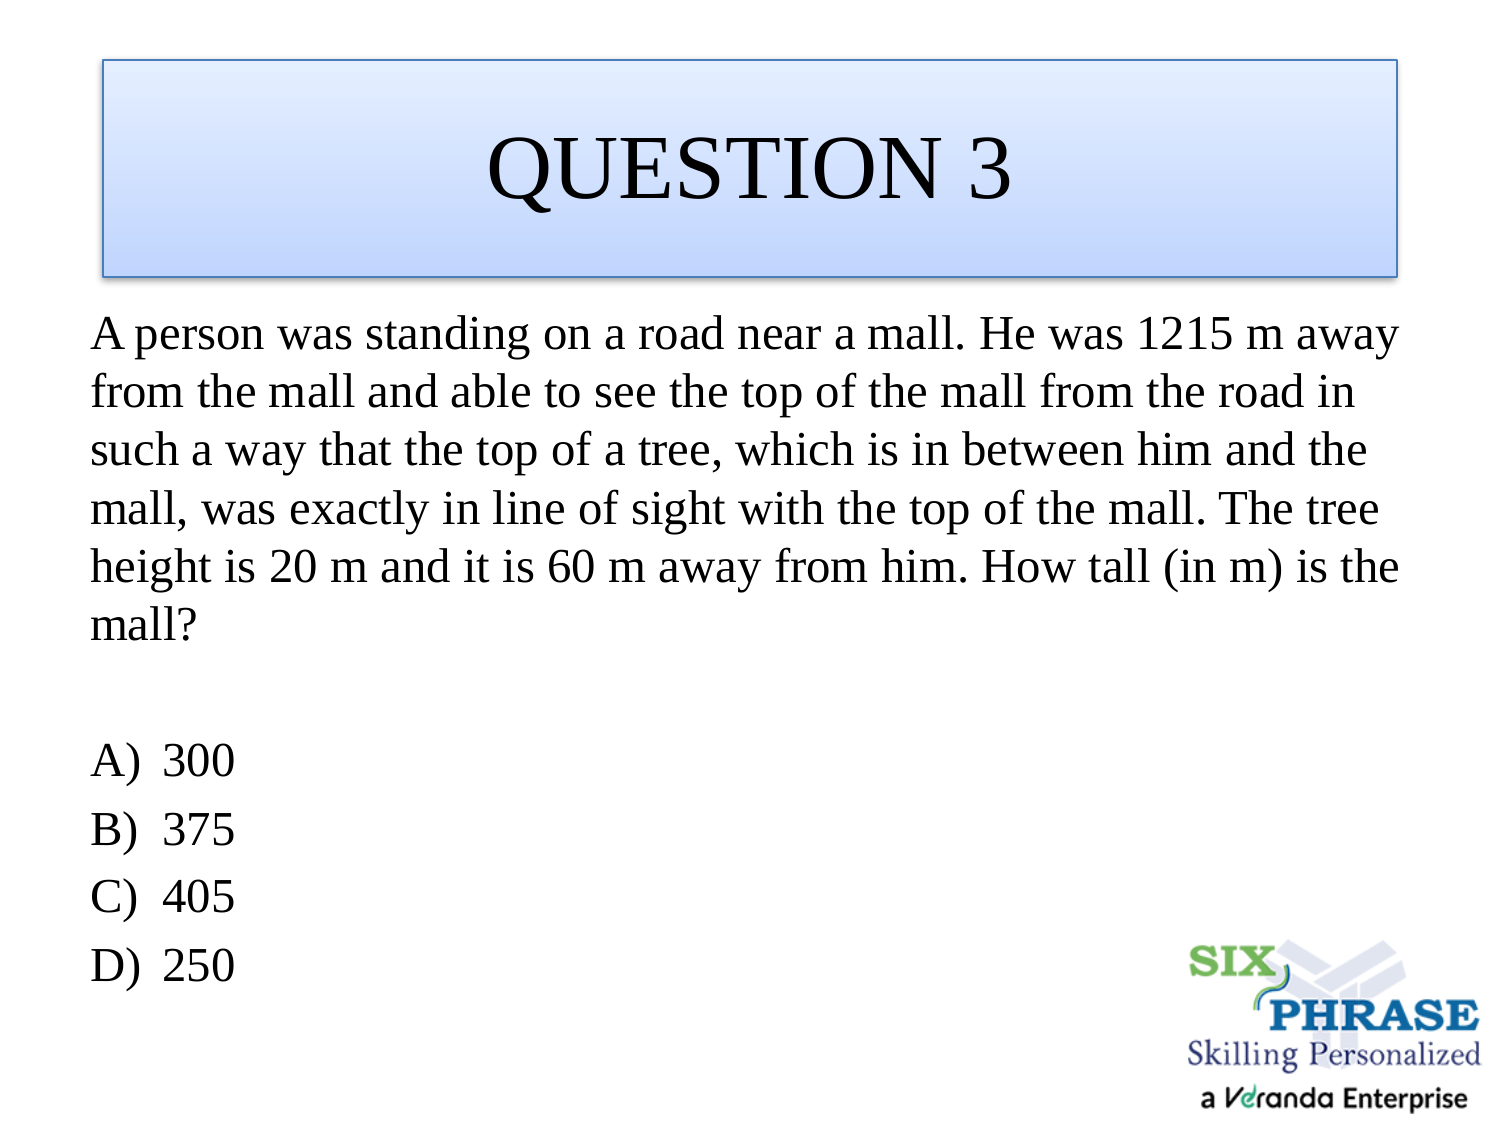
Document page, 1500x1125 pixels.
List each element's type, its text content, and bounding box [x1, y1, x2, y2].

title QUESTION 3 [102, 59, 1398, 278]
list A person was standing on a road near a mall. He was 1215 m away from the mall and able to see the top of the mall from the road in such a way that the top of a tree, which is in between him and the mall, was exactly in line of sight with the top of the mall. The tree height is 20 m and it is 60 m away from him. How tall (in m) is the mall? 300 375 405 250 [75, 292, 1425, 1005]
picture [1171, 924, 1500, 1125]
